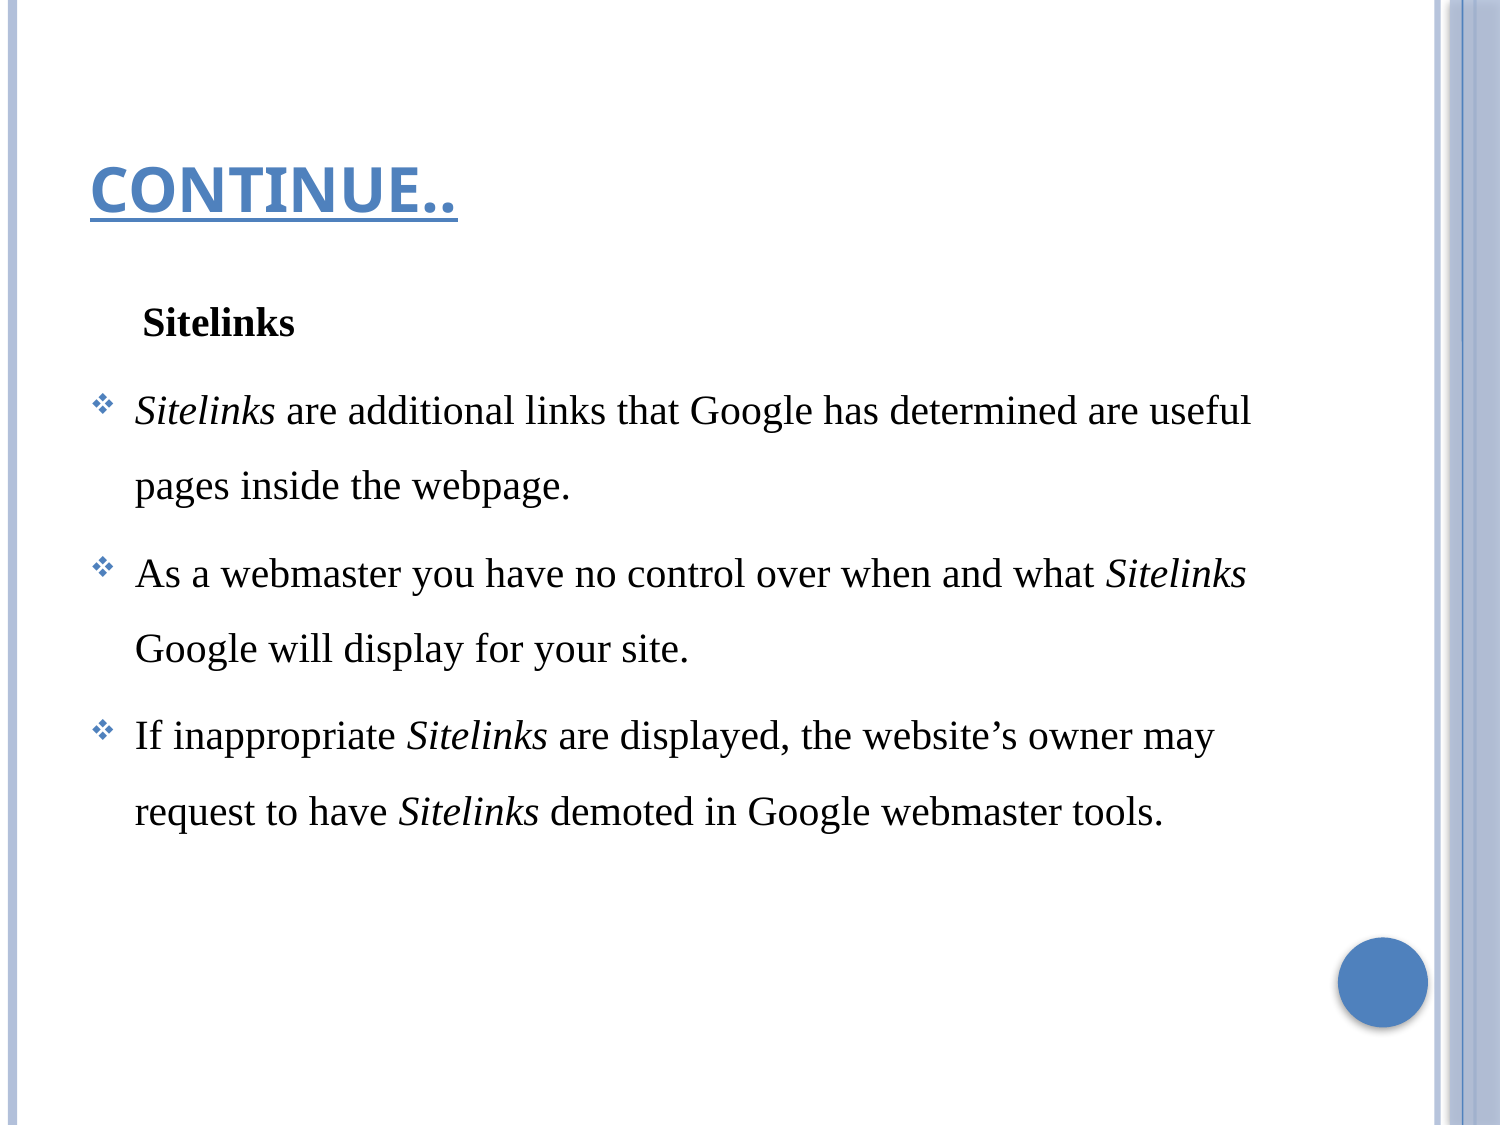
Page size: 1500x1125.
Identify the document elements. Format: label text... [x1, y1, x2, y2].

title Continue.. [75, 45, 1300, 233]
list Sitelinks Sitelinks are additional links that Google has determined are useful pages inside the webpage. As a webmaster you have no control over when and what Sitelinks Google will display for your site. If inappropriate Sitelinks are displayed, the website’s owner may request to have Sitelinks demoted in Google webmaster tools. [75, 262, 1300, 1062]
